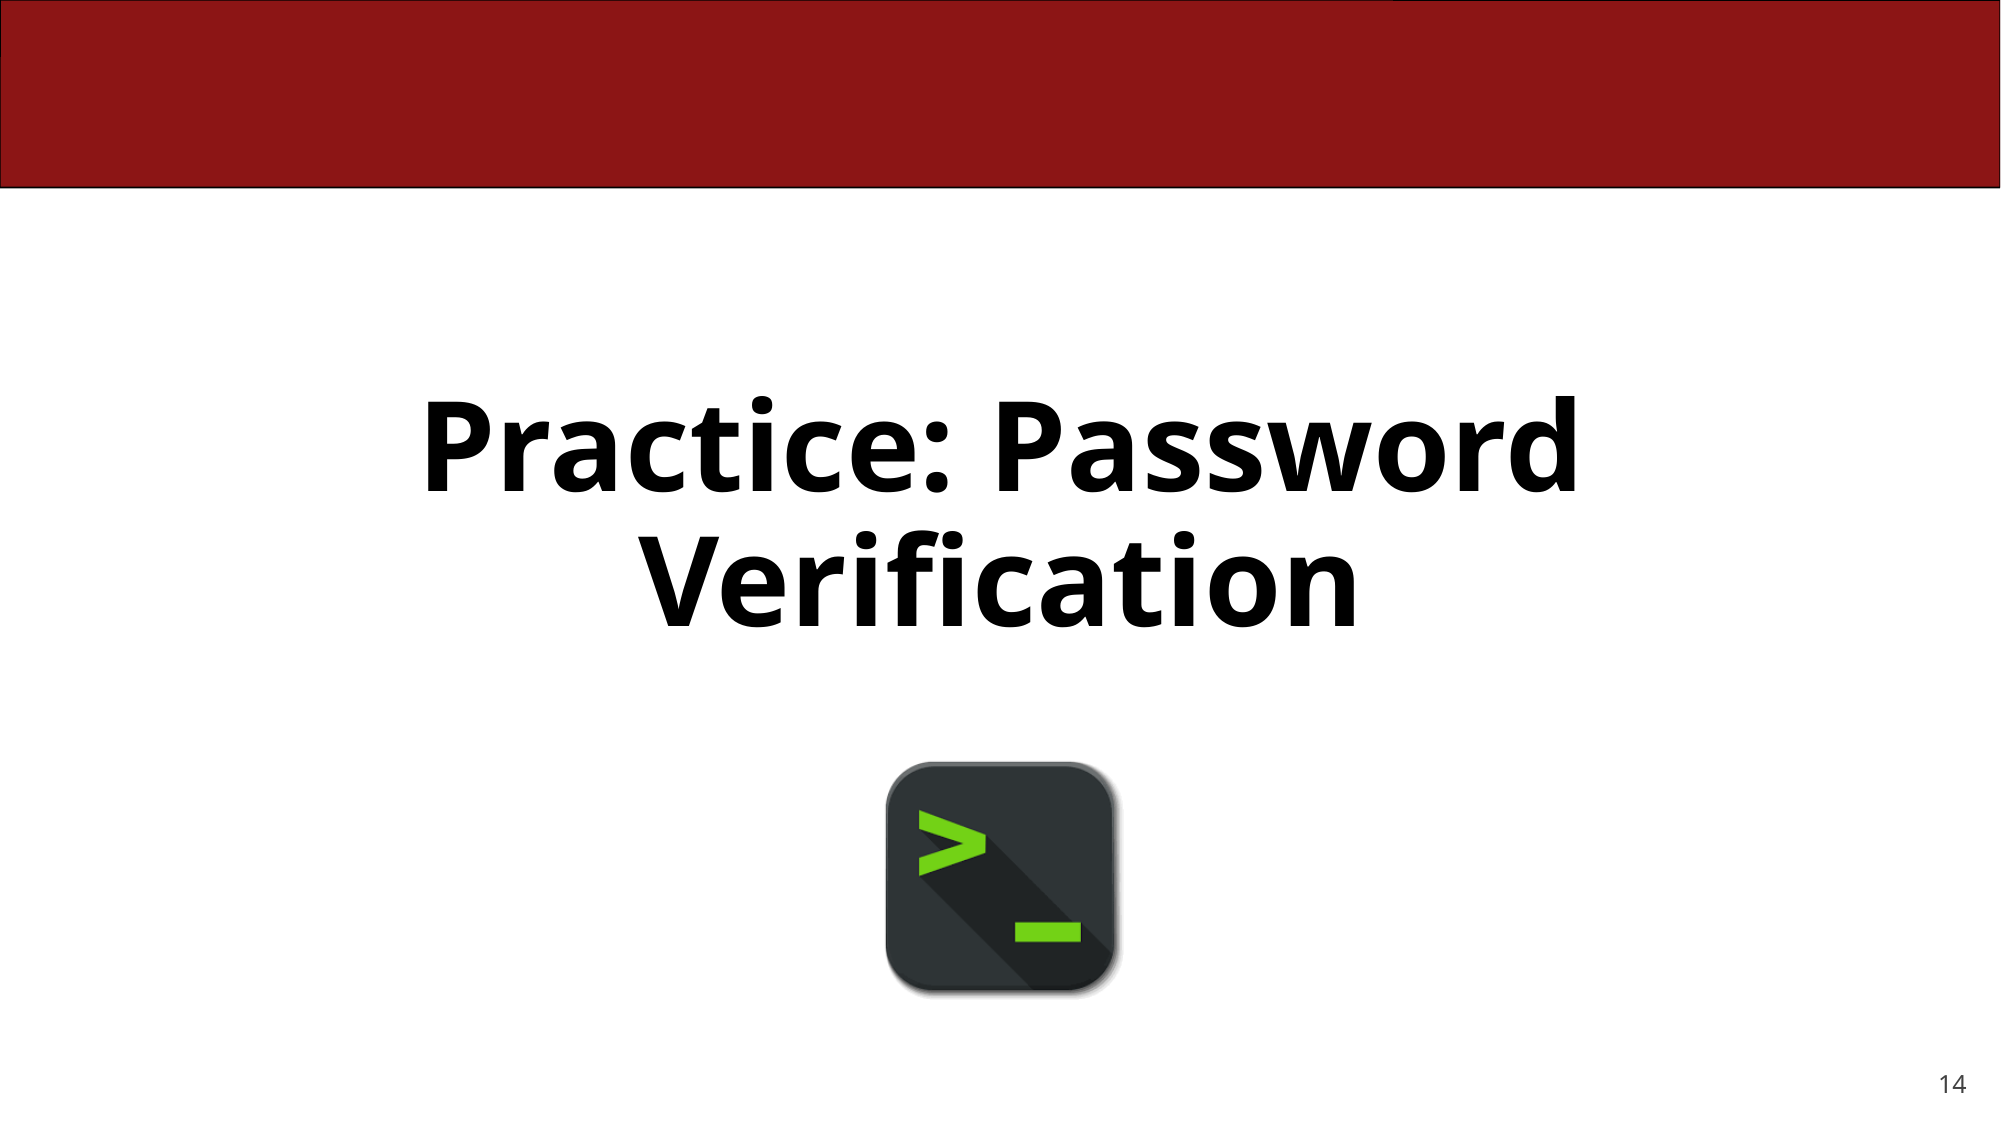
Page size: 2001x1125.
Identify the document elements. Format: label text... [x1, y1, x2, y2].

picture [876, 752, 1124, 1000]
title Practice: Password Verification [102, 284, 1900, 753]
